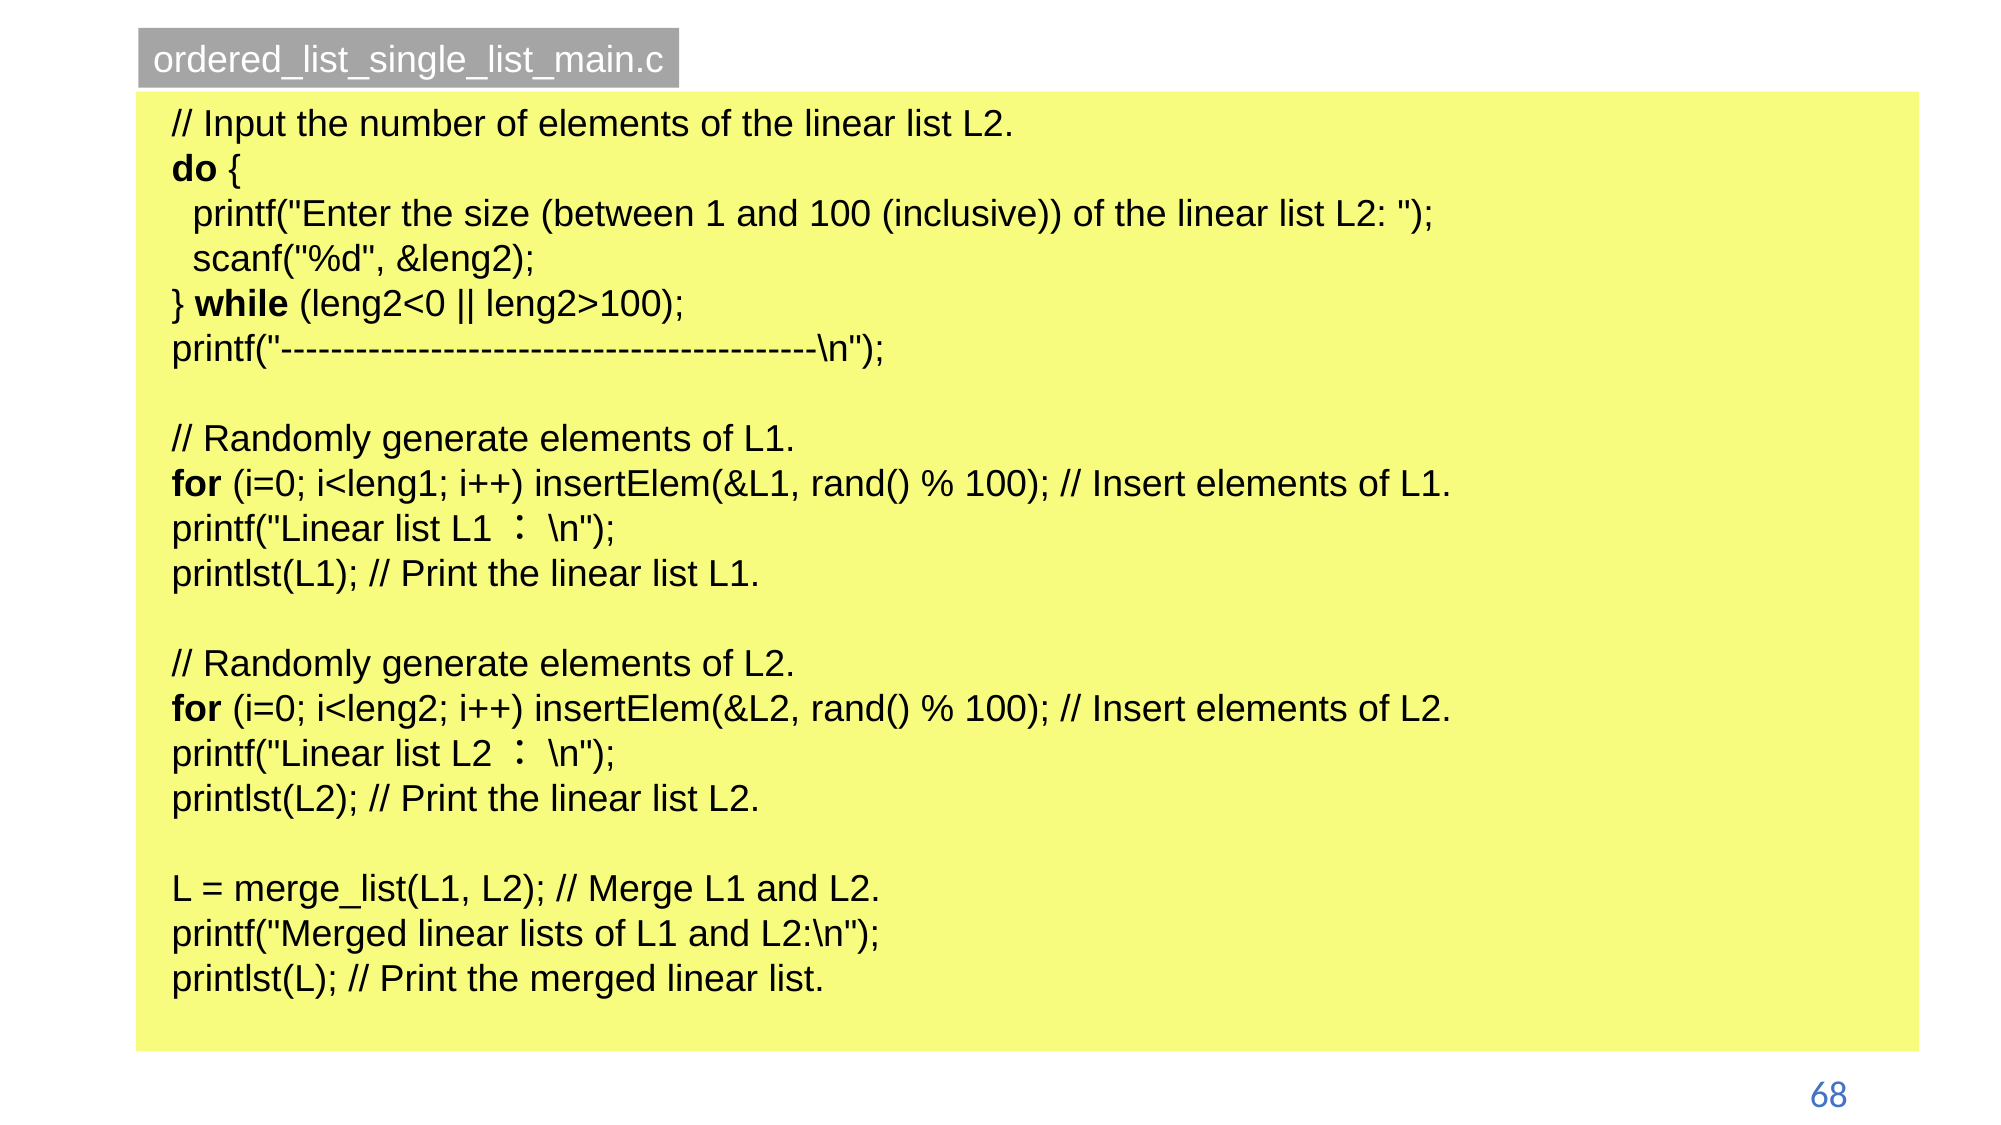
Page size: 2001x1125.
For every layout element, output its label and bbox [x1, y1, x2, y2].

text_box [137, 27, 1918, 1061]
